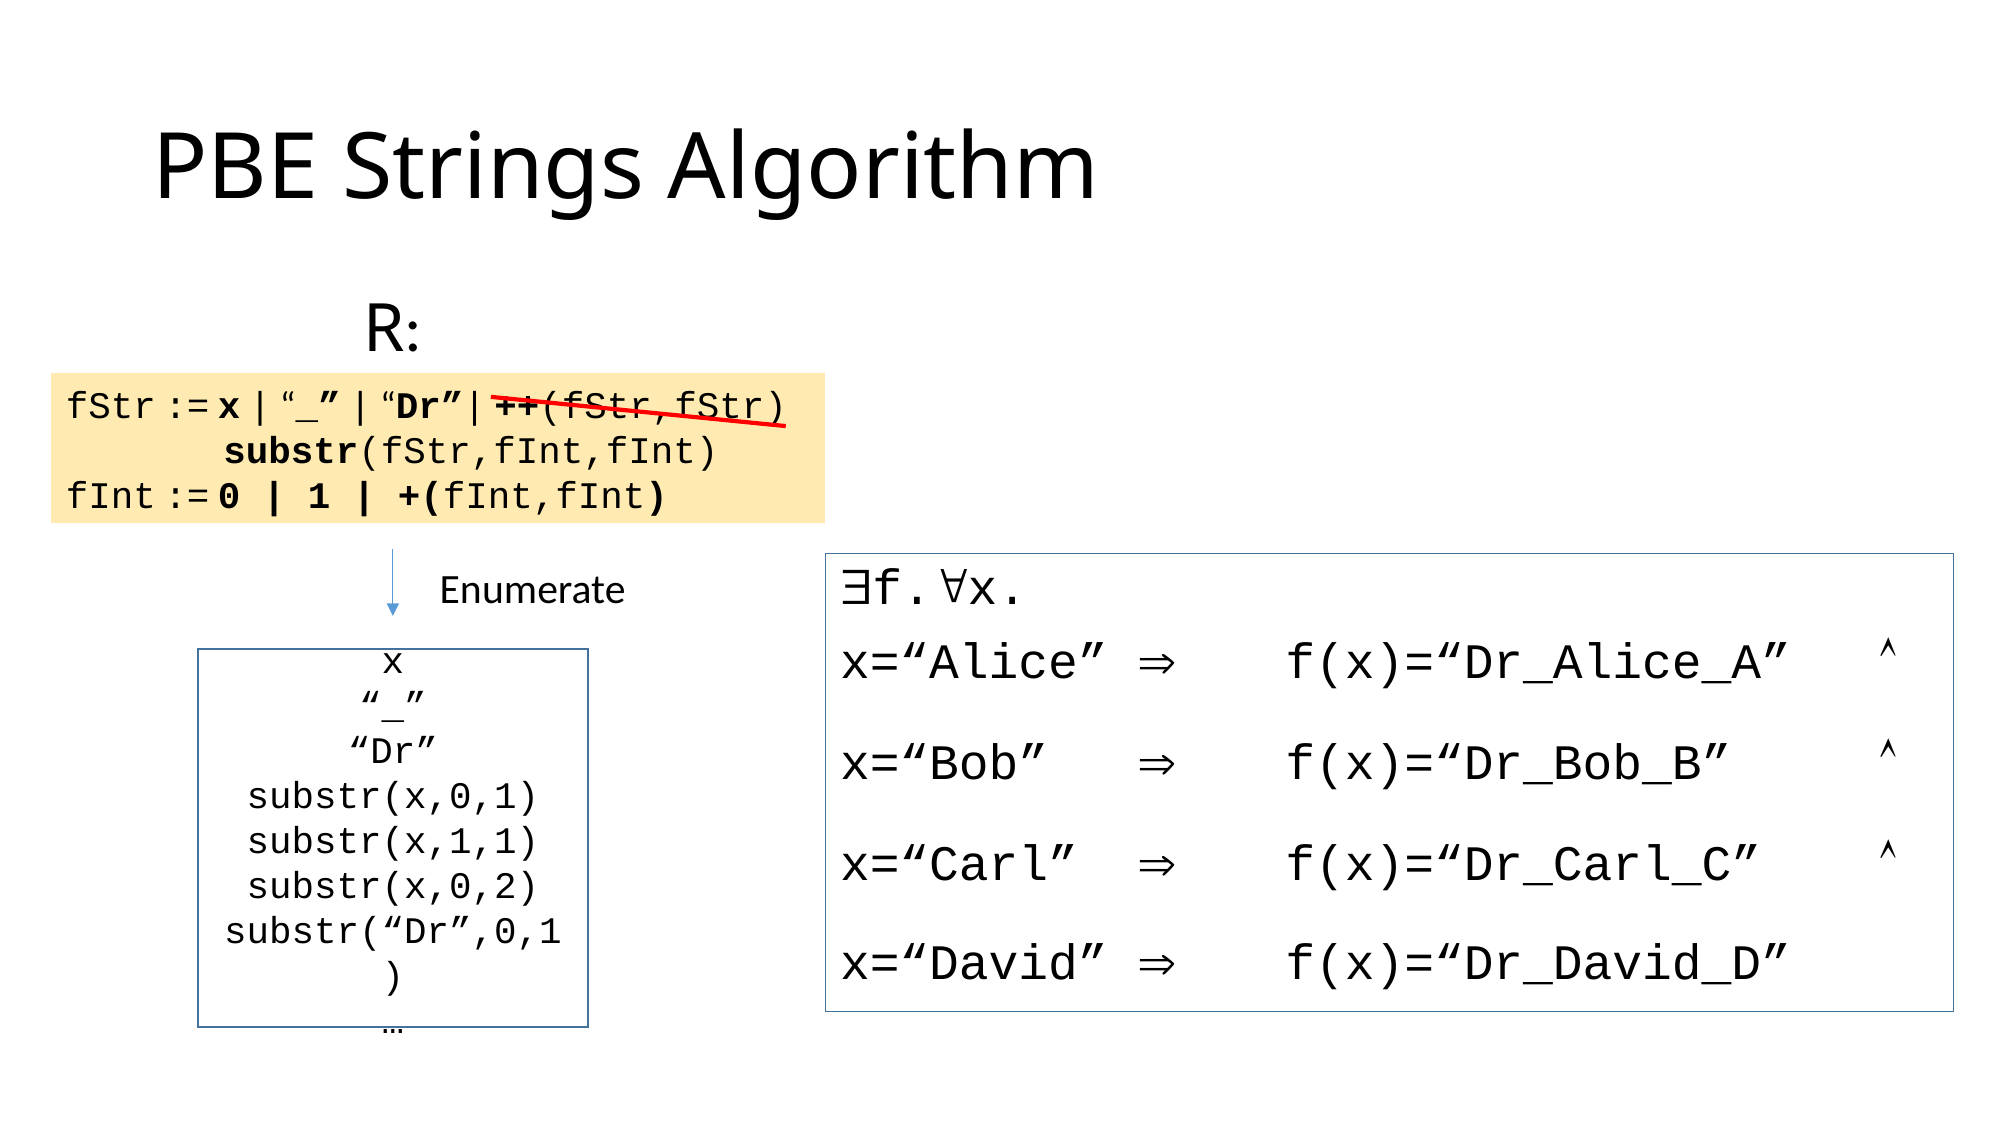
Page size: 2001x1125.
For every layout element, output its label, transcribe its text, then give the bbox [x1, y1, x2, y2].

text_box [490, 396, 786, 427]
list f.x. x=“Alice”  f(x)=“Dr_Alice_A”  x=“Bob”  f(x)=“Dr_Bob_B”  x=“Carl”  f(x)=“Dr_Carl_C”  x=“David”  f(x)=“Dr_David_D” [825, 553, 1954, 1012]
text_box x “_” “Dr” substr(x,0,1) substr(x,1,1) substr(x,0,2) substr(“Dr”,0,1) … [197, 648, 589, 1028]
text_box R: [348, 277, 438, 372]
text_box fStr := x | “_” | “Dr”| ++(fStr,fStr) substr(fStr,fInt,fInt) fInt := 0 | 1 | +(fInt,fInt) [51, 373, 825, 523]
text_box Enumerate [424, 553, 641, 619]
title PBE Strings Algorithm [137, 59, 1863, 278]
